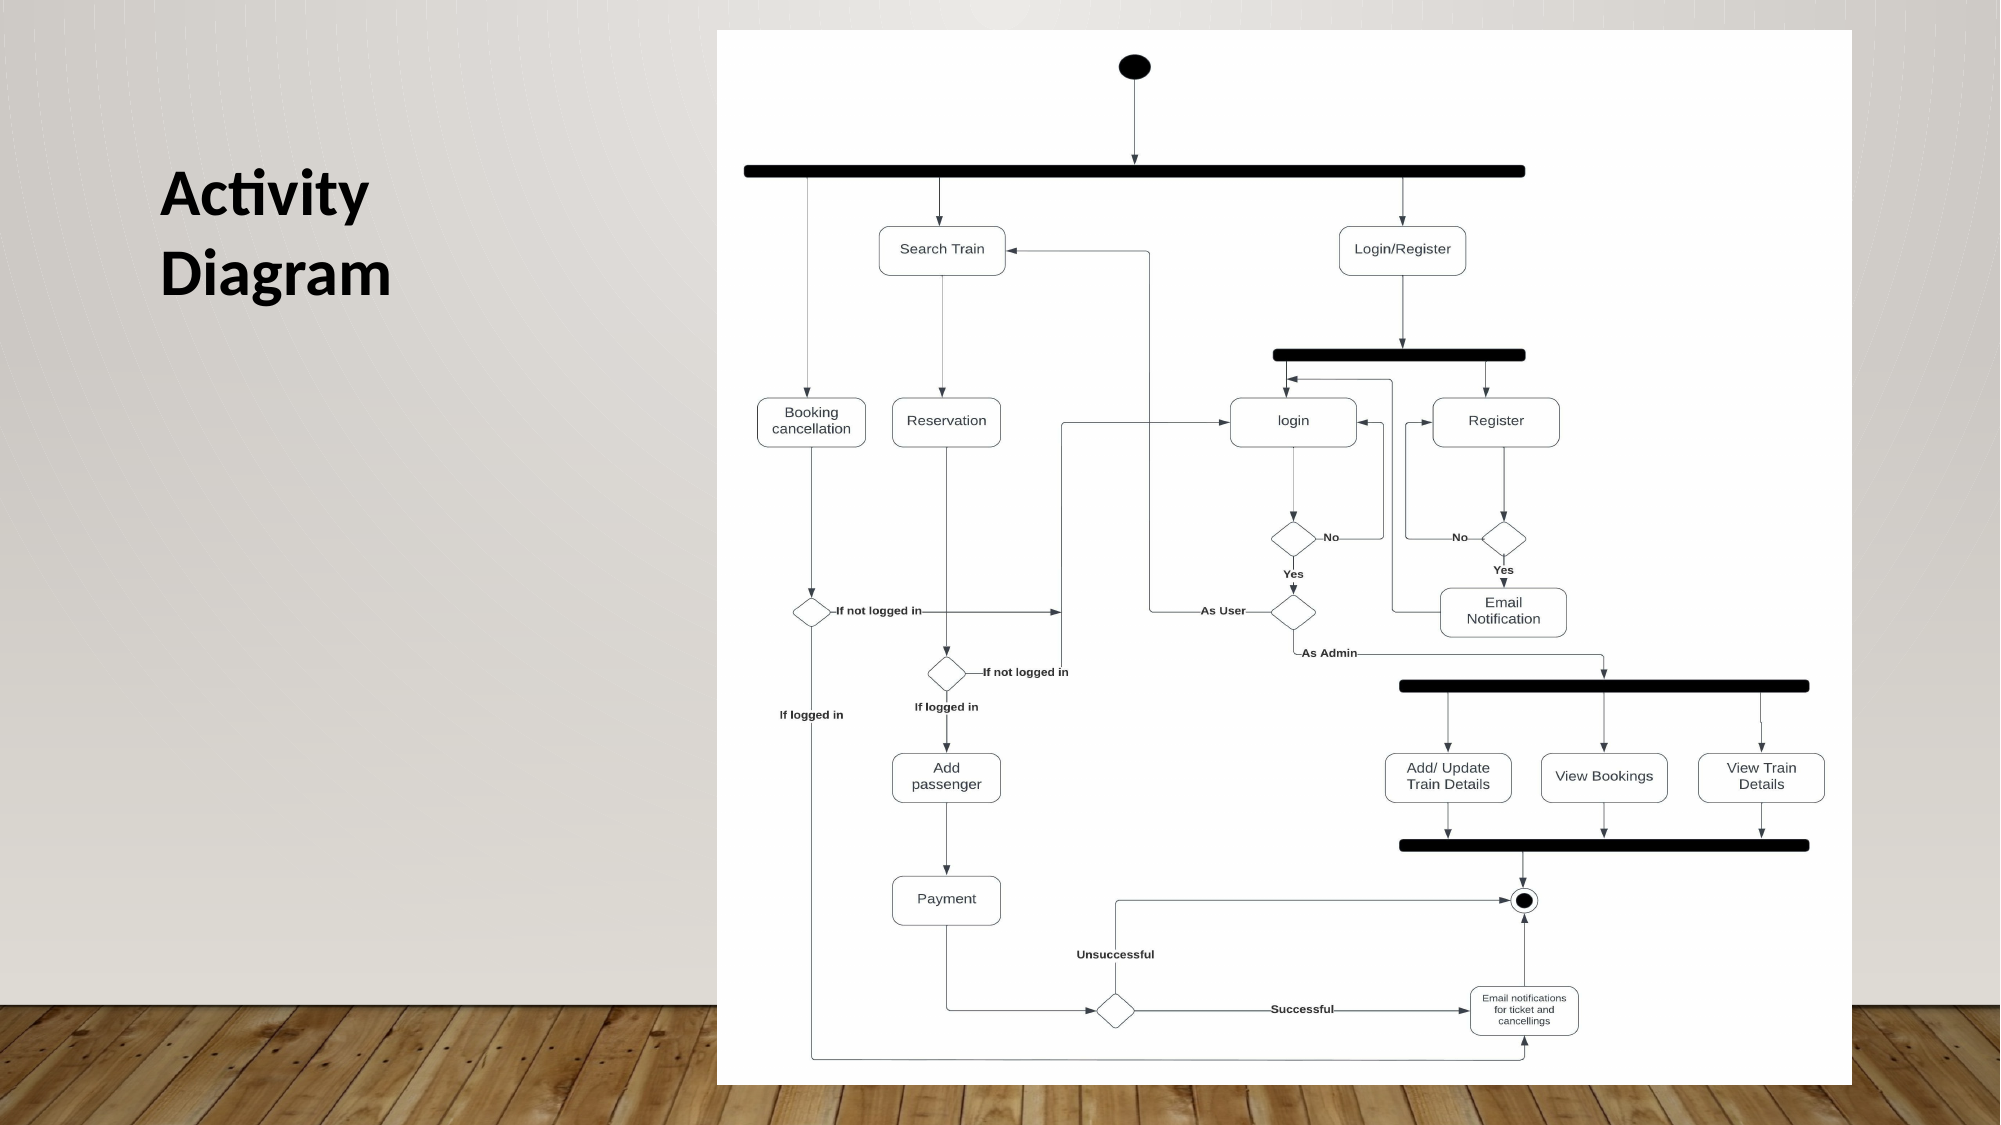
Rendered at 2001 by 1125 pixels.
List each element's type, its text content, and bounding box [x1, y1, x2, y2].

picture [0, 30, 2000, 1125]
text_box Activity Diagram [145, 141, 559, 316]
